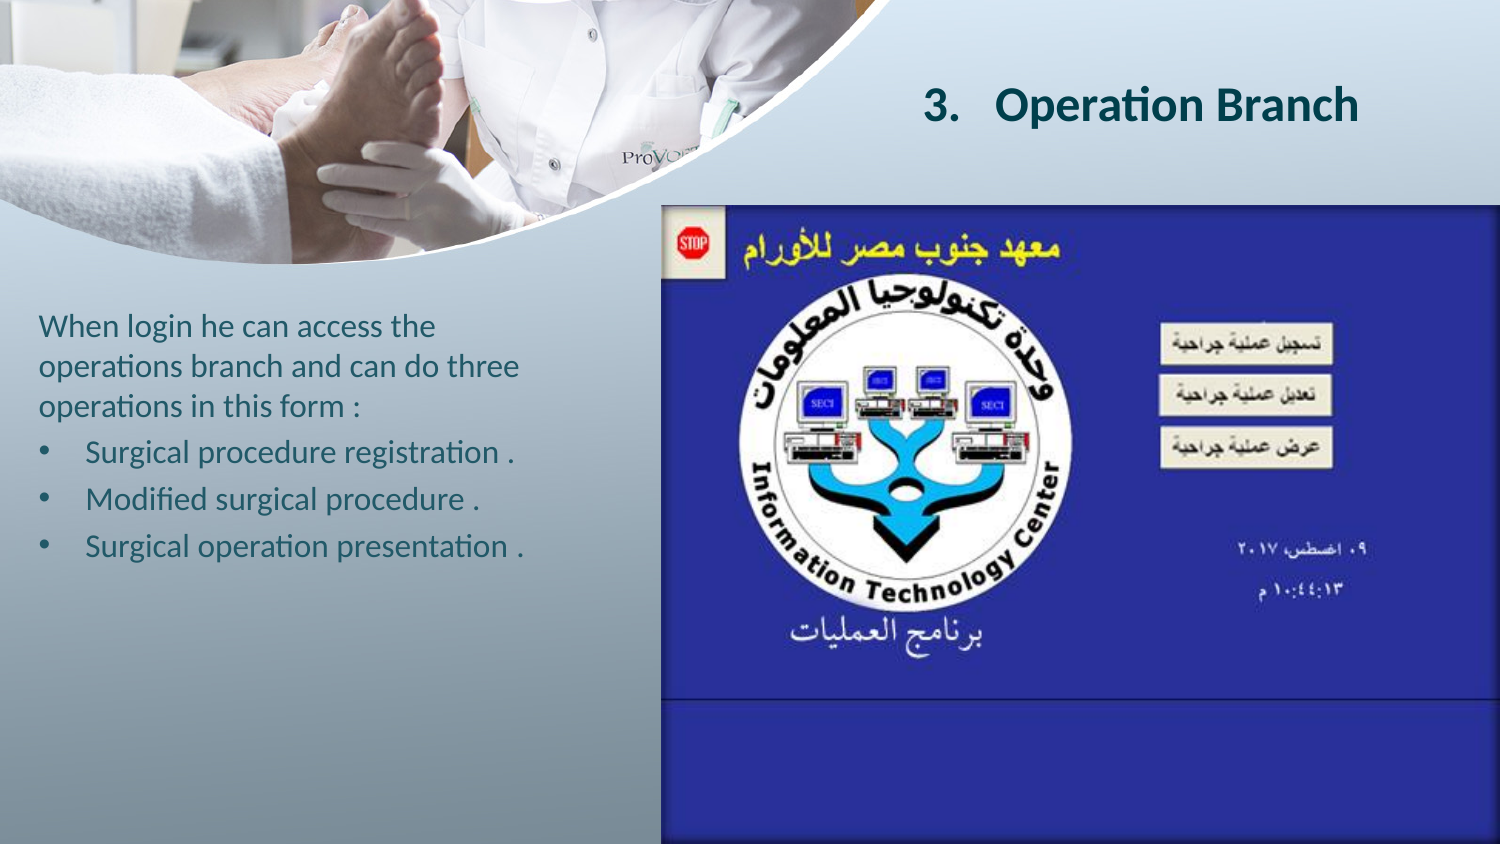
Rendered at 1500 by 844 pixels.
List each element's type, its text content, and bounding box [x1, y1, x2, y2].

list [661, 205, 1500, 844]
list When login he can access the operations branch and can do three operations in this form : Surgical procedure registration . Modified surgical procedure . Surgical operation presentation . [23, 296, 569, 823]
title 3. Operation Branch [900, 21, 1394, 139]
picture [0, 0, 1500, 844]
